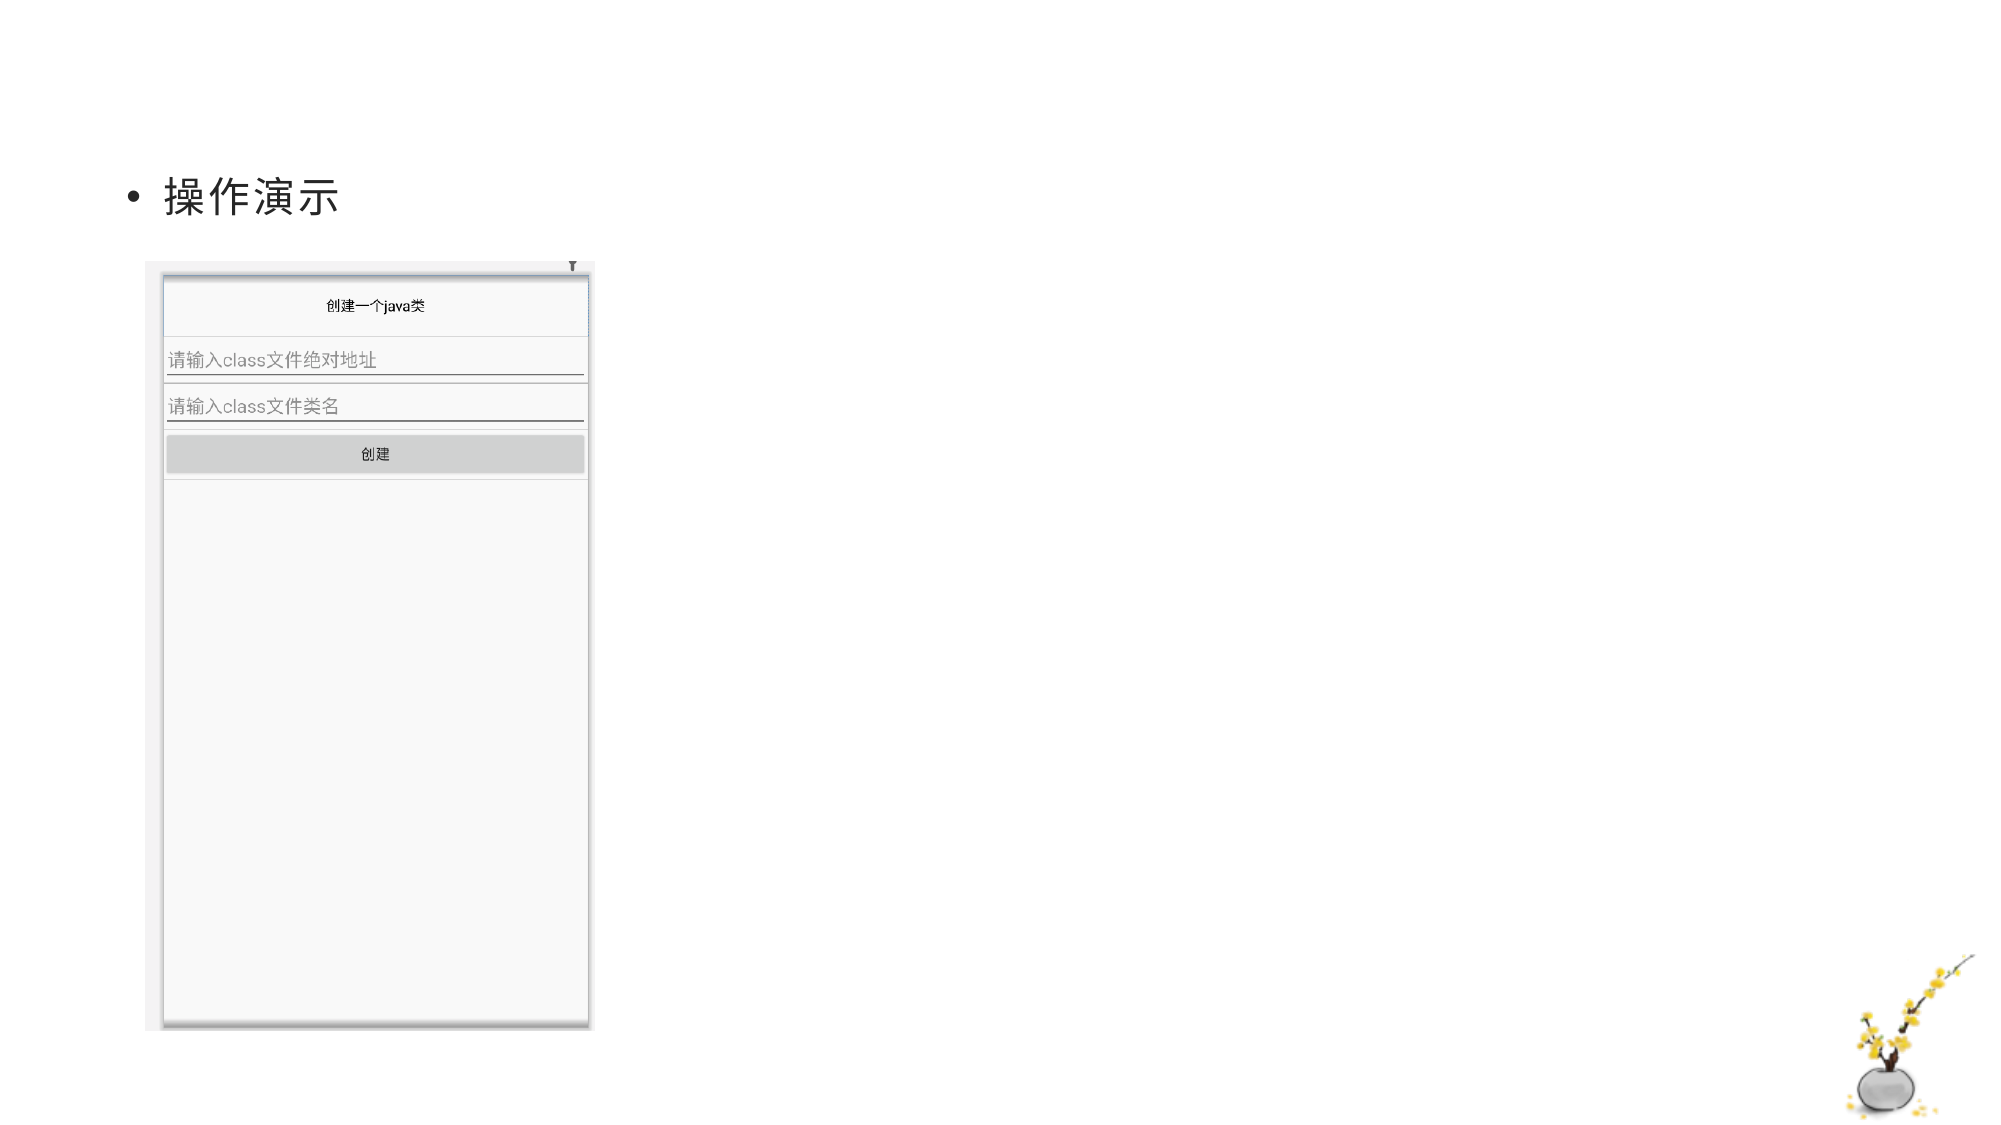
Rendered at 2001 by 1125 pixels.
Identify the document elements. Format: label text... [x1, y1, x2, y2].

list 操作演示 [109, 156, 1891, 1041]
picture [145, 261, 595, 1031]
picture [1829, 942, 1983, 1125]
